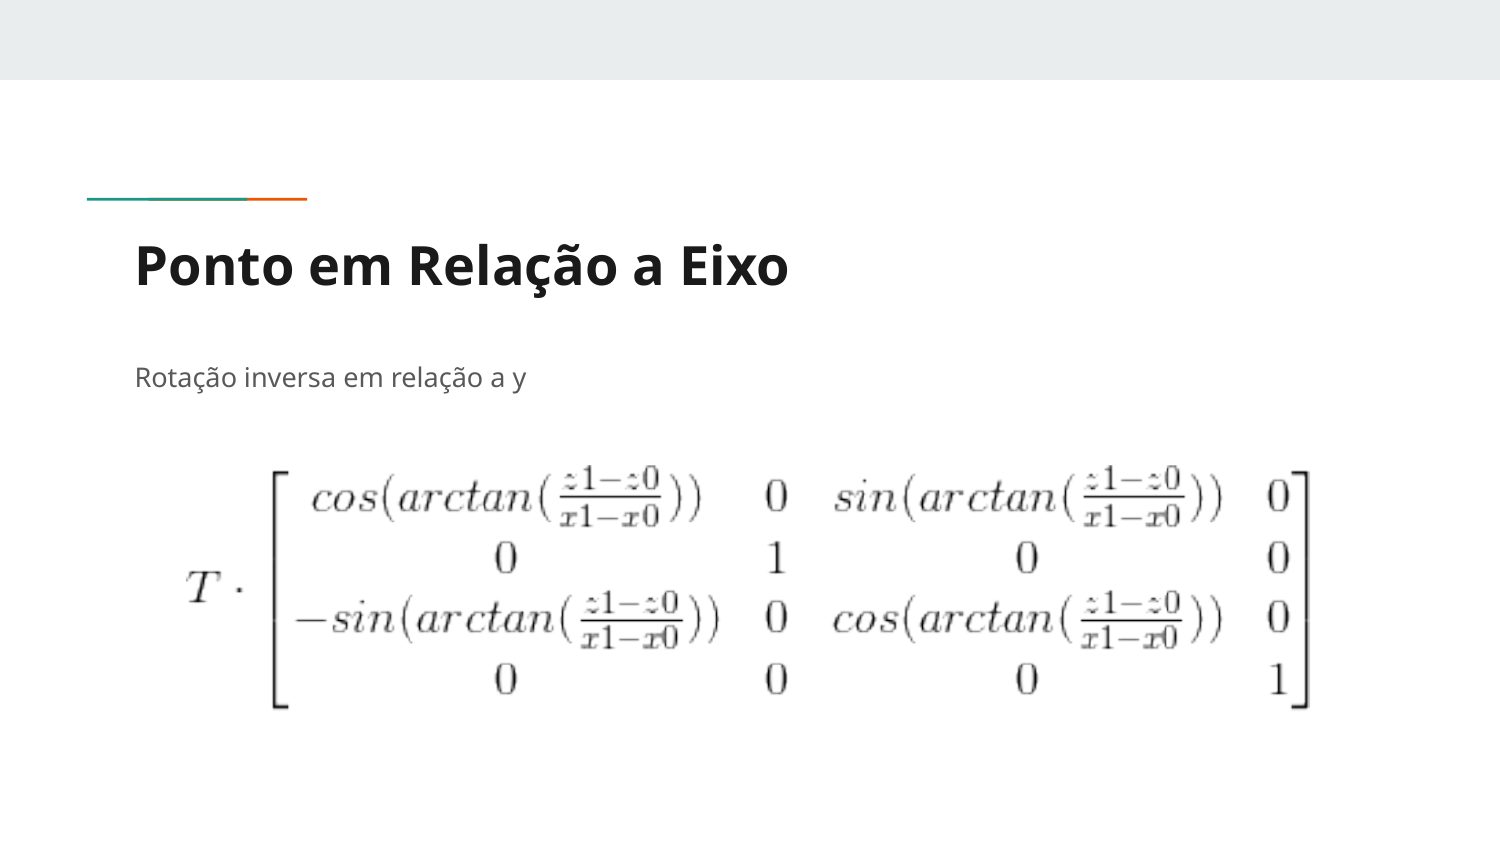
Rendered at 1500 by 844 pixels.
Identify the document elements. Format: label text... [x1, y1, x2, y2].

title Ponto em Relação a Eixo [119, 216, 1381, 305]
list Rotação inversa em relação a y [119, 341, 1381, 712]
picture [182, 450, 1318, 737]
